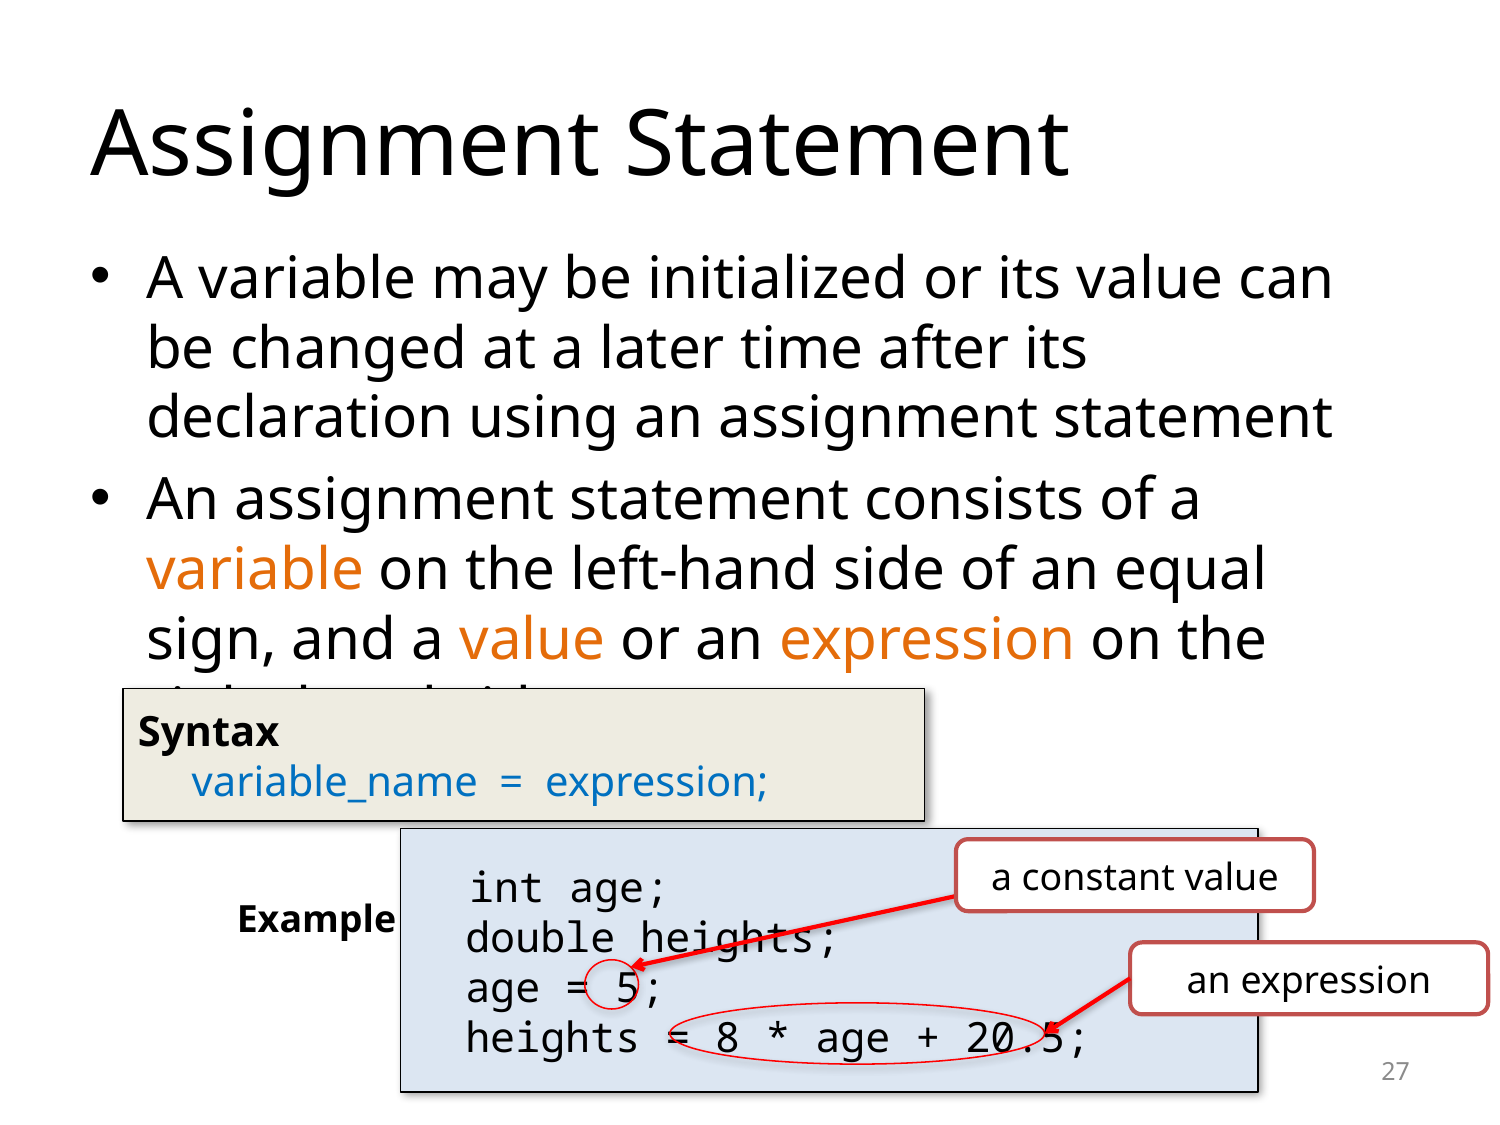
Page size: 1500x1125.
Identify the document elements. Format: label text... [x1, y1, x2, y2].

text_box Syntax variable_name = expression; [122, 688, 925, 822]
text_box [669, 1002, 1042, 1065]
text_box a constant value [953, 837, 1317, 914]
text_box Example [222, 887, 412, 948]
text_box [583, 958, 640, 1010]
slide_number 27 [1074, 1042, 1425, 1103]
text_box int age; double heights; age = 5; heights = 8 * age + 20.5; [400, 828, 1259, 1093]
list A variable may be initialized or its value can be changed at a later time after its declaration using an assignment statement An assignment statement consists of a variable on the left-hand side of an equal sign, and a value or an expression on the right-hand side [75, 232, 1425, 1005]
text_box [630, 887, 993, 968]
text_box an expression [1128, 940, 1491, 1017]
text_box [1044, 978, 1131, 1034]
title Assignment Statement [75, 45, 1425, 232]
